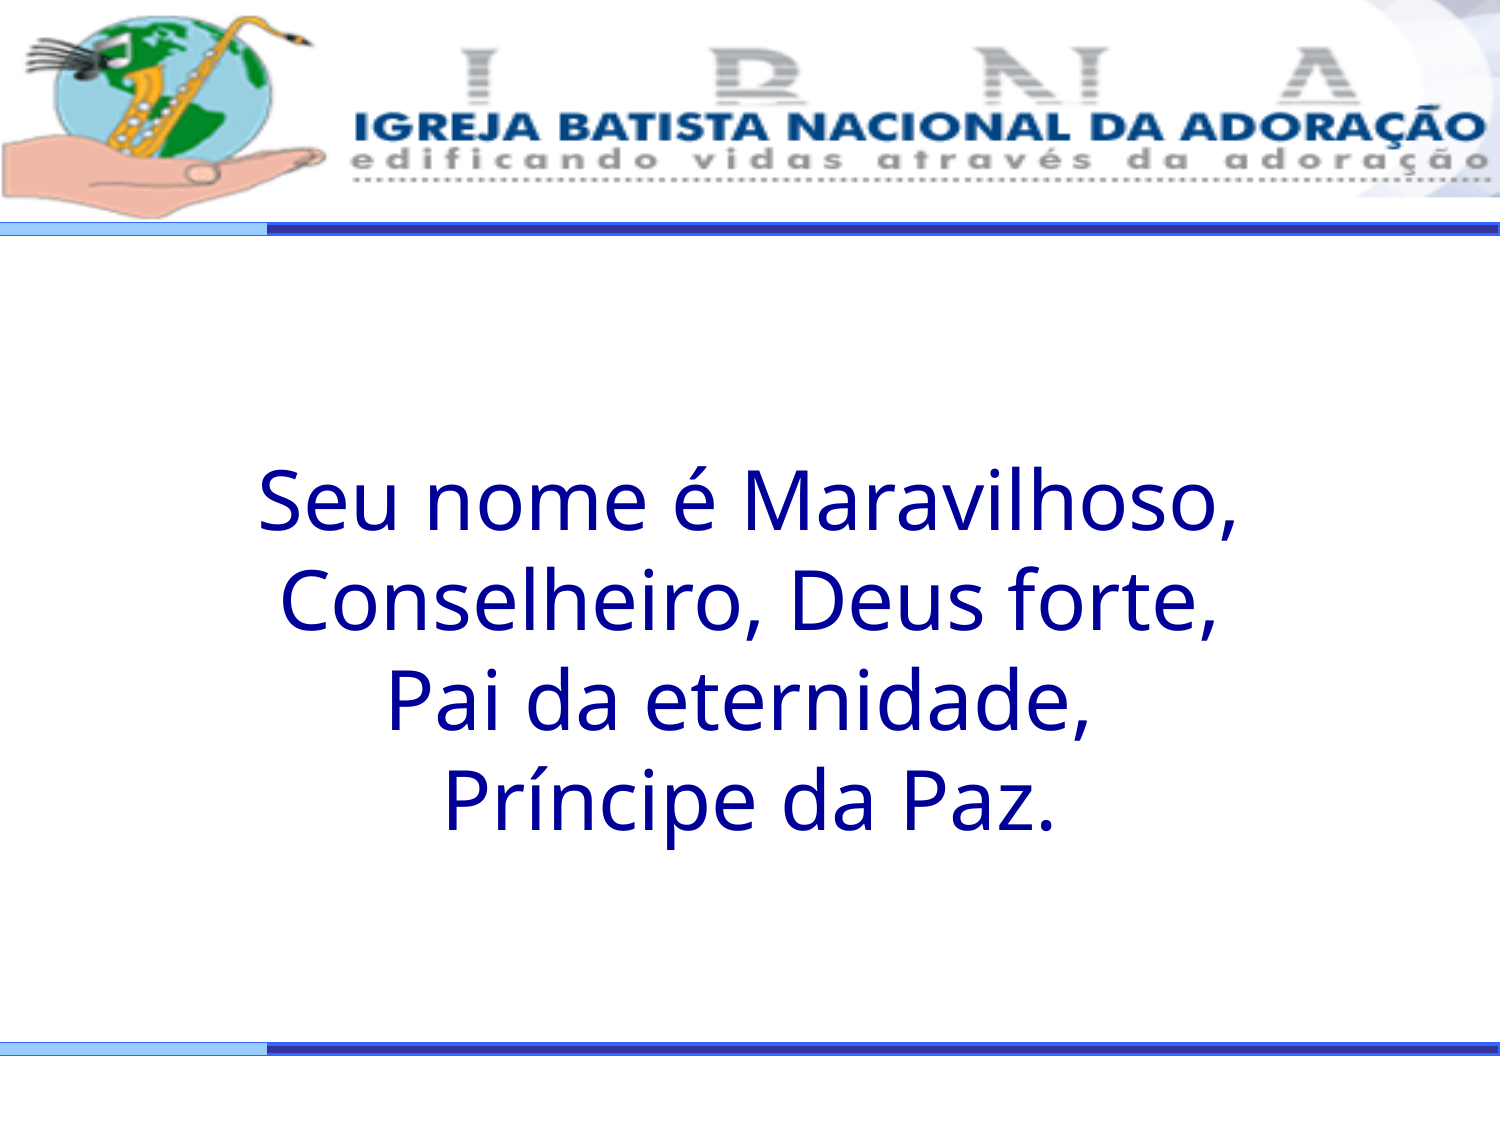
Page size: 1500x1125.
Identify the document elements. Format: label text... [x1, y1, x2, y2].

text_box Seu nome é Maravilhoso, Conselheiro, Deus forte, Pai da eternidade, Príncipe da Paz. [0, 339, 738, 955]
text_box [760, 0, 1500, 247]
text_box Seu nome é Maravilhoso, Conselheiro, Deus forte, Pai da eternidade, Príncipe da Paz. [761, 339, 1500, 955]
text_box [744, 0, 756, 298]
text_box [744, 299, 756, 1125]
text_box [0, 0, 739, 247]
